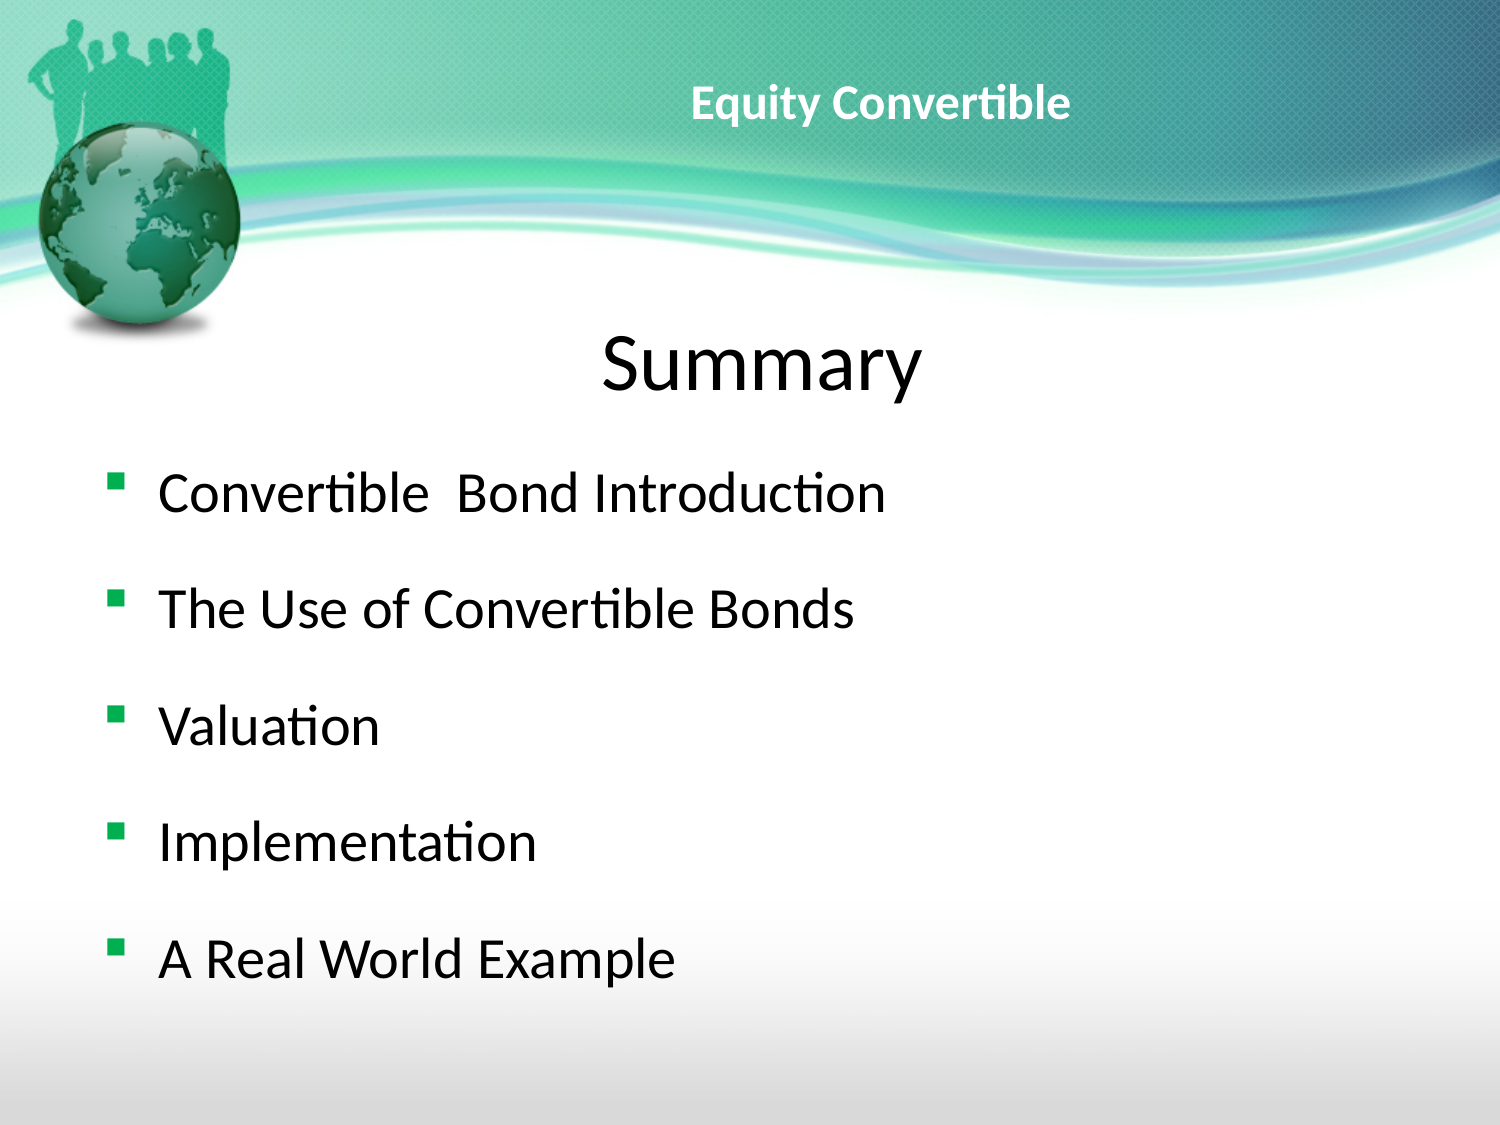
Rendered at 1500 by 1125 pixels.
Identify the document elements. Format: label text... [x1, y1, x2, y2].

list Summary Convertible Bond Introduction The Use of Convertible Bonds Valuation Implementation A Real World Example [87, 299, 1438, 1000]
title Equity Convertible [287, 5, 1475, 194]
picture [0, 0, 1500, 1125]
